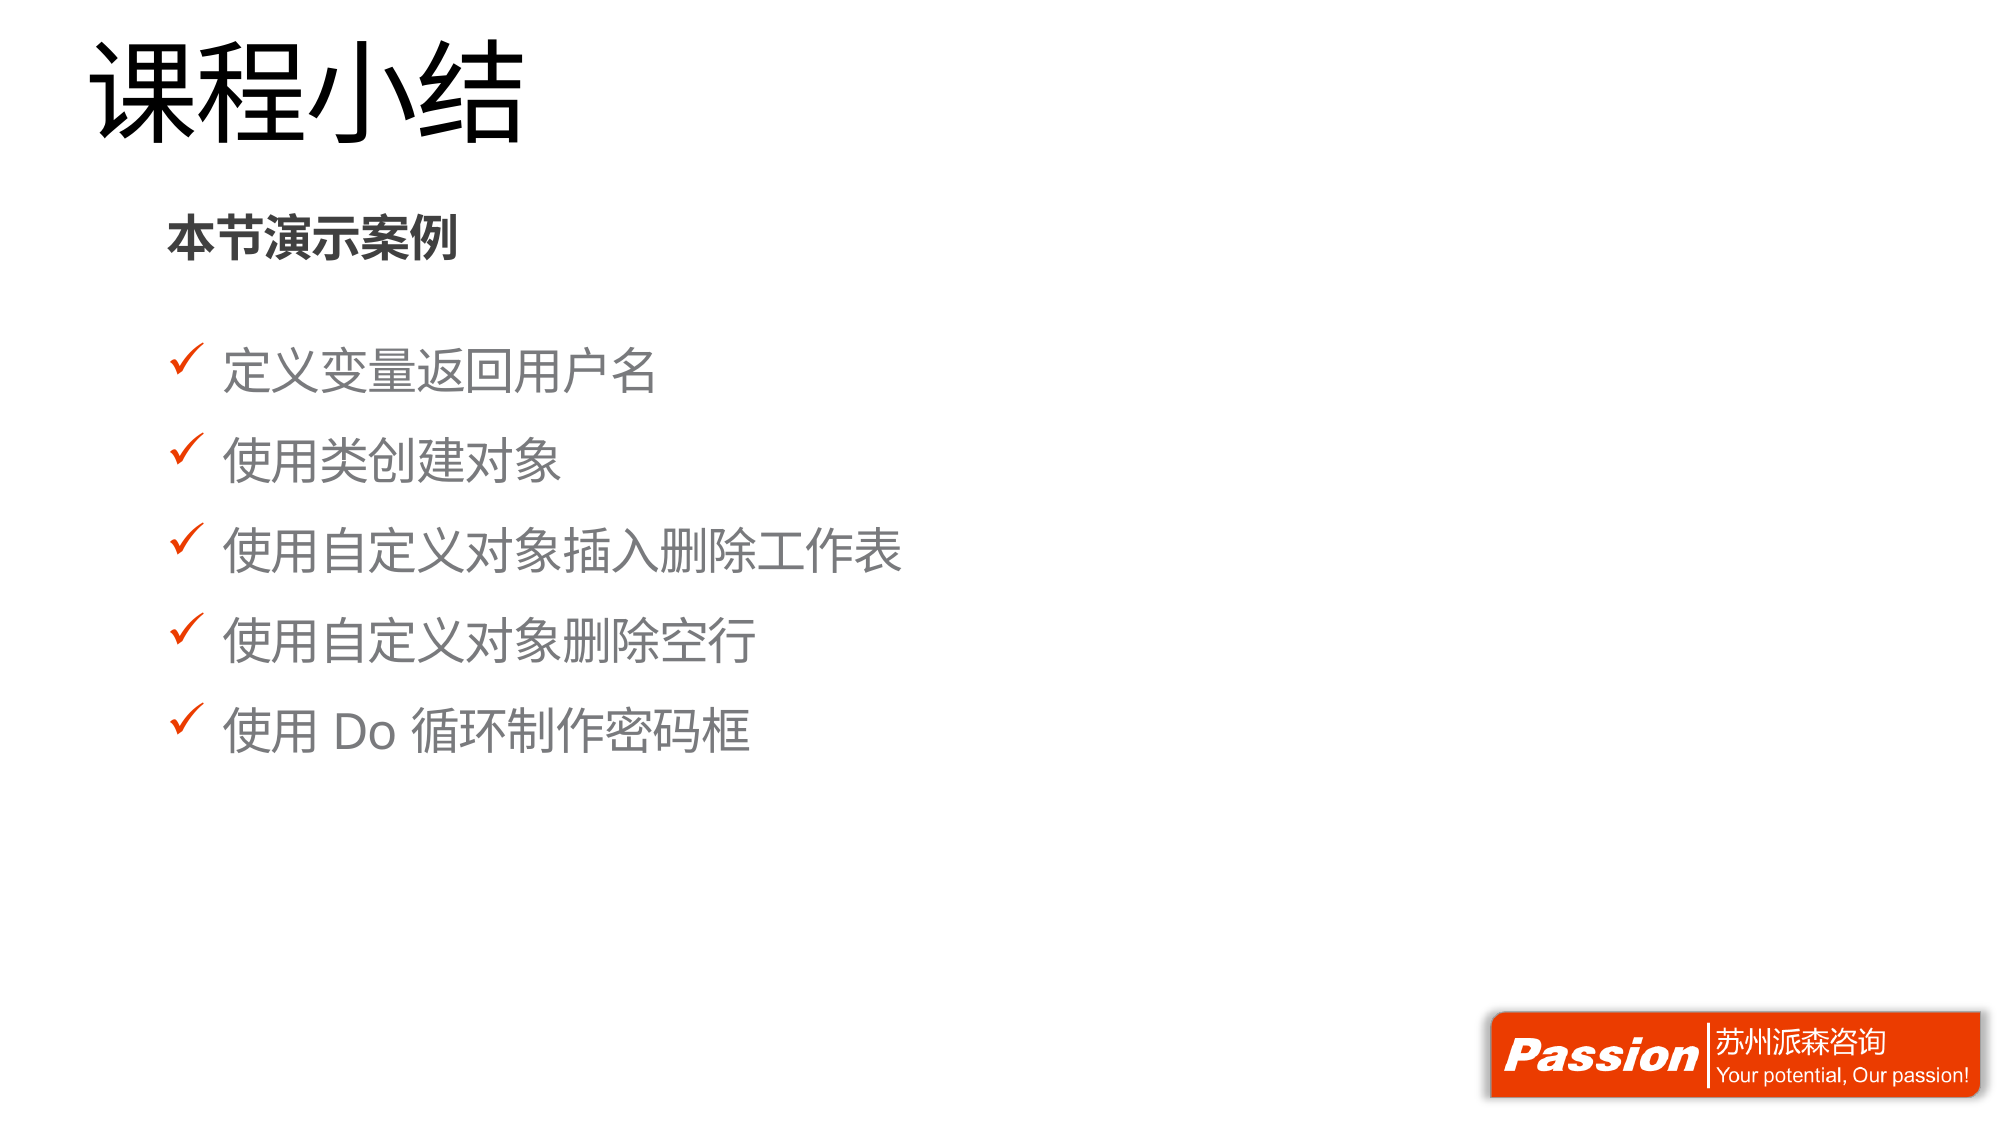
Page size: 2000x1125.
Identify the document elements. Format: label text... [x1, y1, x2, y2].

text_box 定义变量返回用户名 使用类创建对象 使用自定义对象插入删除工作表 使用自定义对象删除空行 使用Do循环制作密码框 [165, 309, 1809, 1009]
picture [1471, 998, 2000, 1111]
text_box 本节演示案例 [166, 206, 460, 267]
title 课程小结 [85, 37, 1914, 161]
